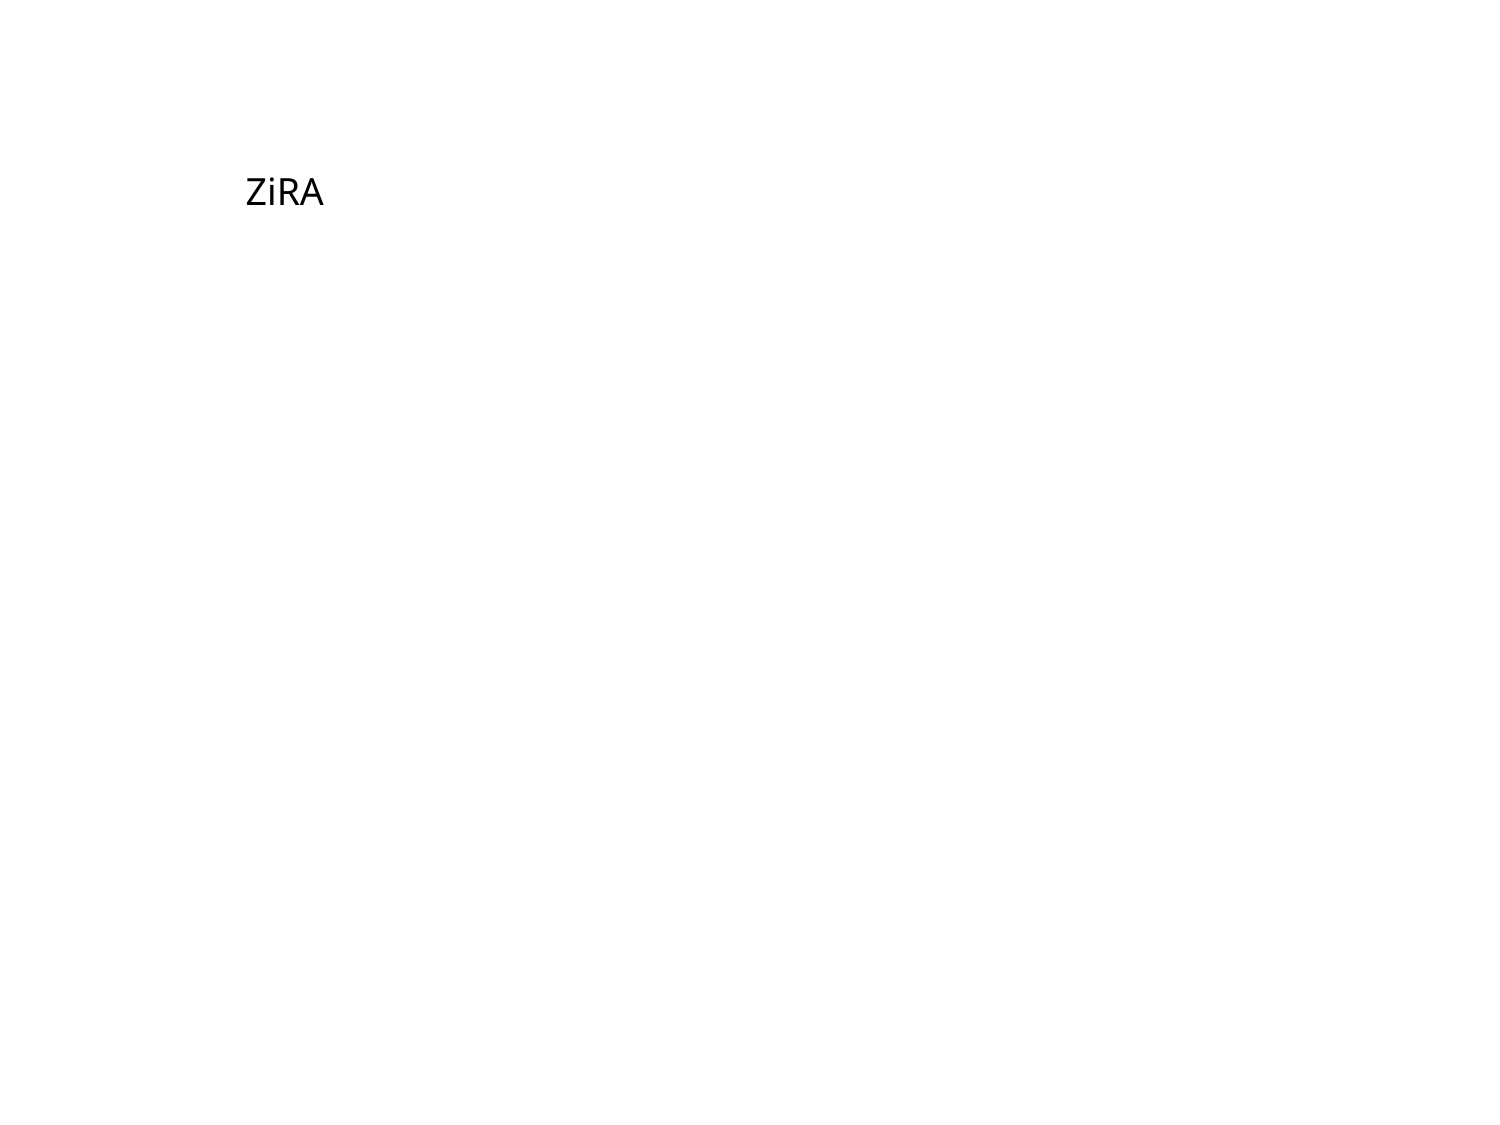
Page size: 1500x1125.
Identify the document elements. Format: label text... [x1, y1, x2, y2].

text_box ZiRA [230, 160, 340, 221]
